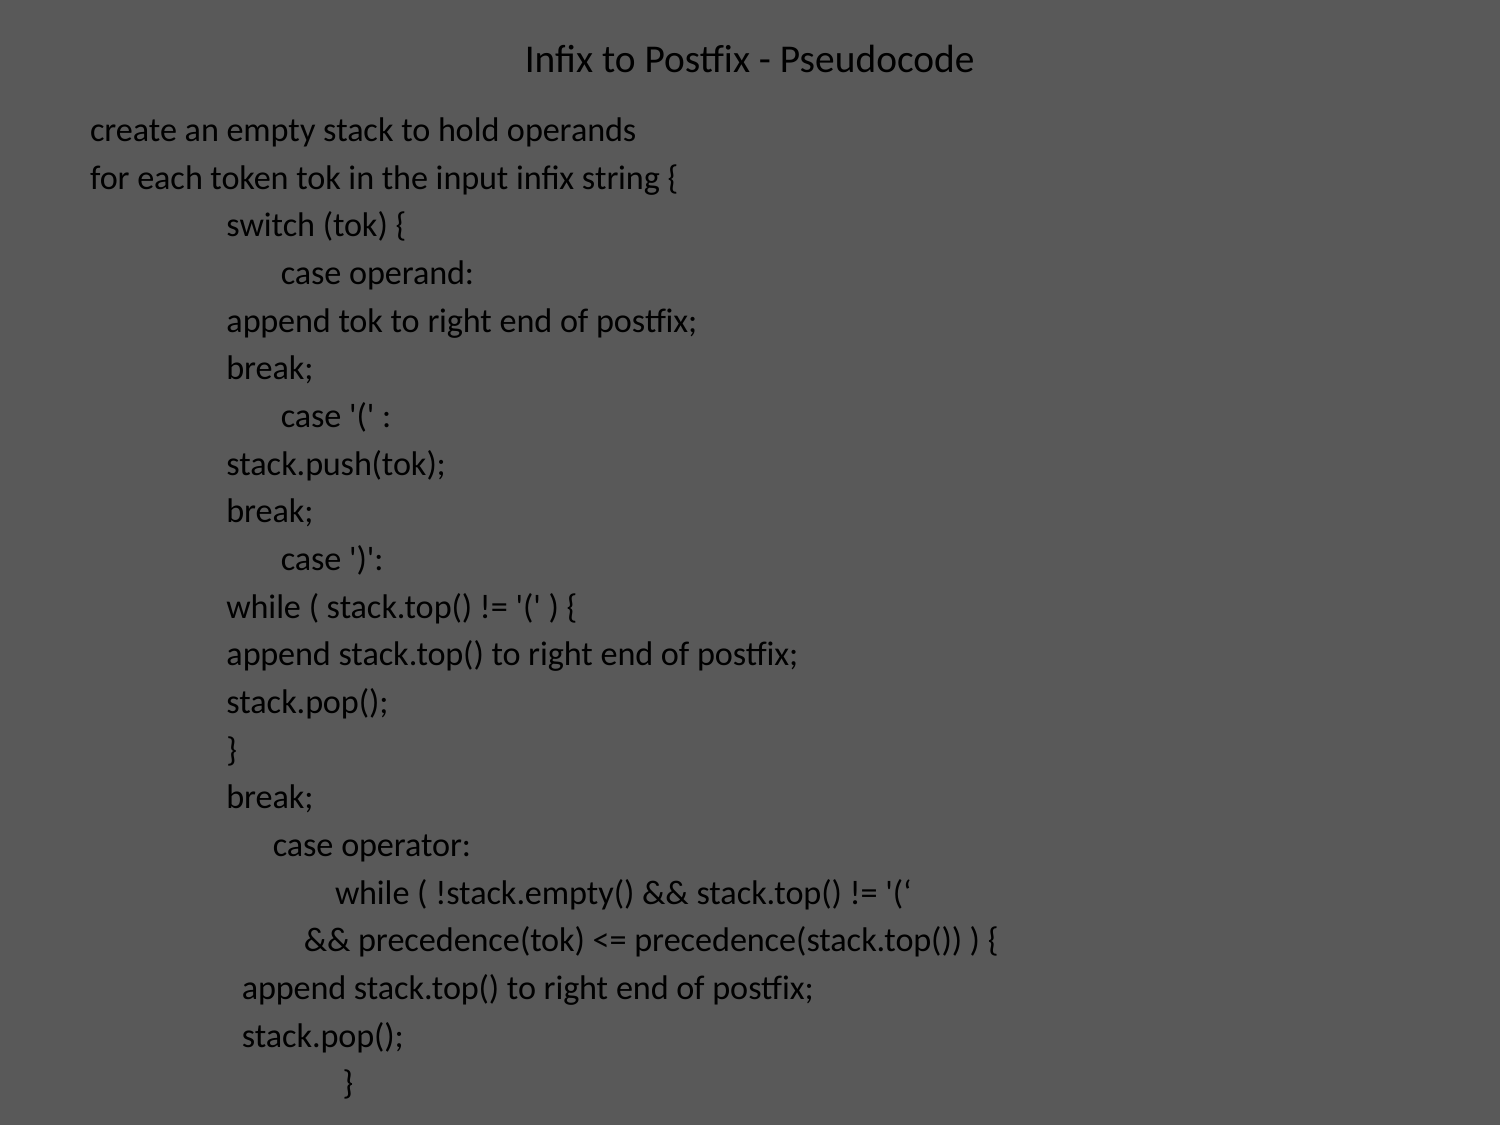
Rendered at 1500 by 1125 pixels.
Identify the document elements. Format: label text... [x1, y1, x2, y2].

list create an empty stack to hold operands for each token tok in the input infix string { switch (tok) { case operand: append tok to right end of postfix; break; case '(' : stack.push(tok); break; case ')': while ( stack.top() != '(' ) { append stack.top() to right end of postfix; stack.pop(); } break; case operator: while ( !stack.empty() && stack.top() != '(‘ && precedence(tok) <= precedence(stack.top()) ) { append stack.top() to right end of postfix; stack.pop(); } [75, 99, 1425, 1113]
title Infix to Postfix - Pseudocode [75, 24, 1425, 88]
